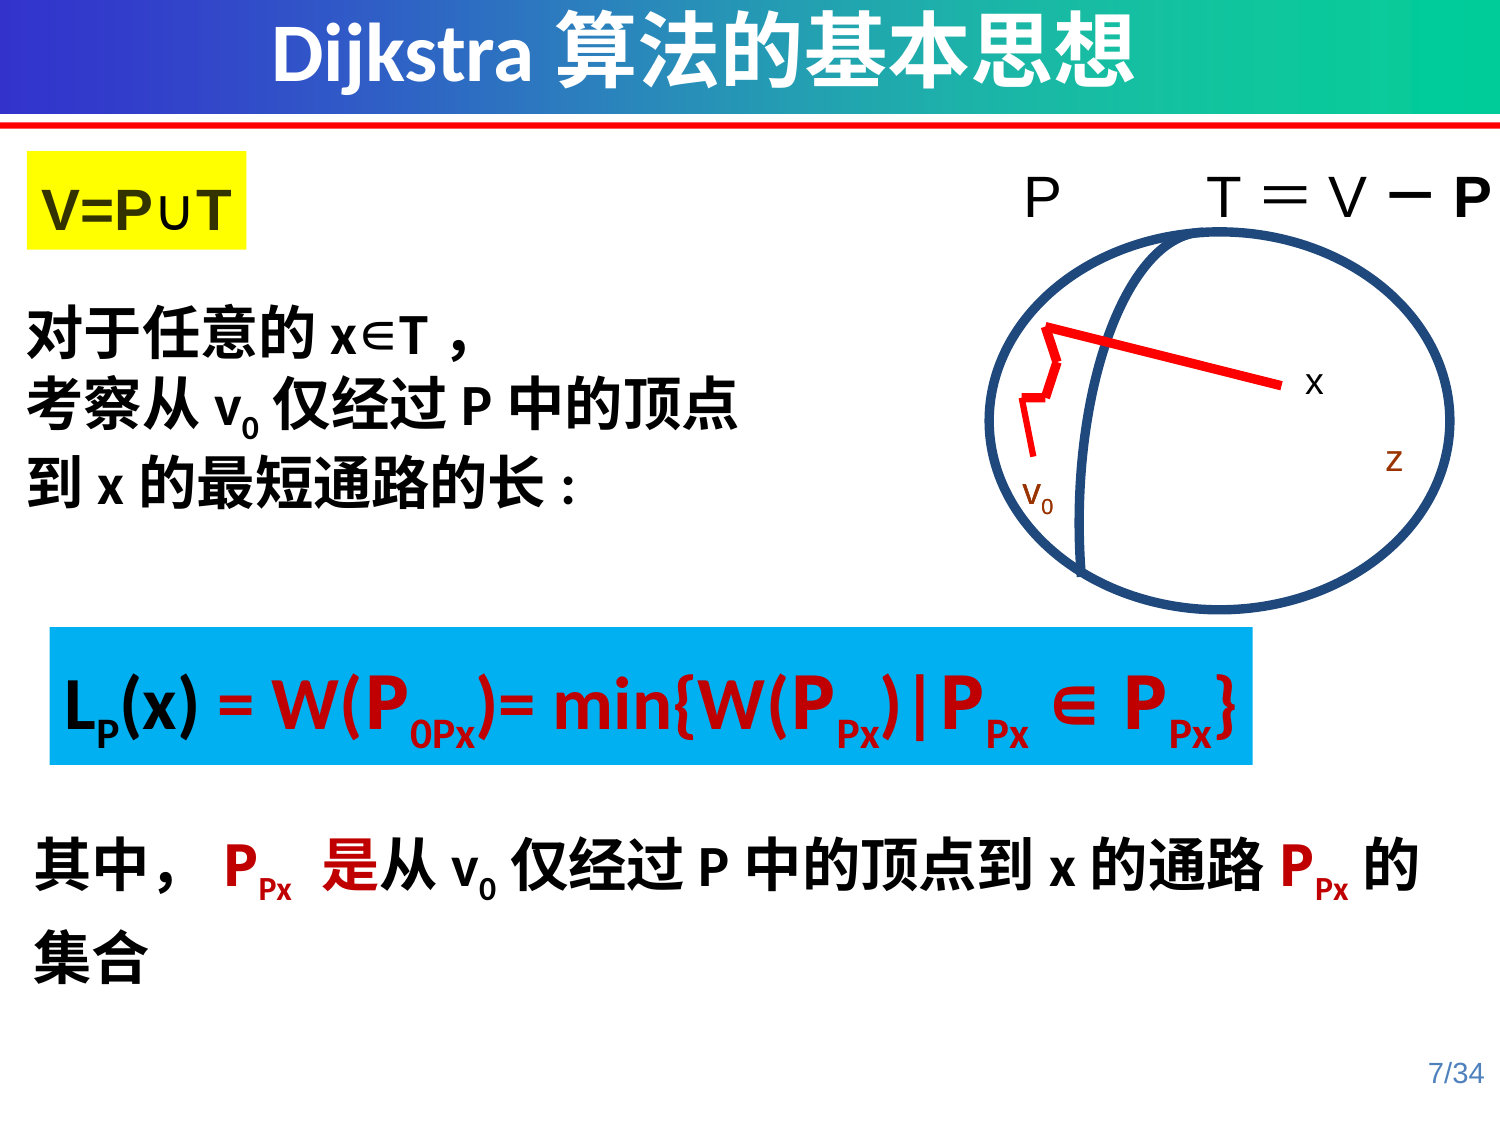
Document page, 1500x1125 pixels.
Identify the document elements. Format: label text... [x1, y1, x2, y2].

text_box 其中，PPx 是从v0仅经过P中的顶点到x的通路PPx的集合 [18, 804, 1484, 999]
text_box LP(x) = W(P0Px)= min{W(PPx)|PPx ∊ PPx} [49, 627, 1253, 765]
slide_number 7/34 [1149, 1046, 1500, 1125]
text_box x [1290, 349, 1339, 409]
picture [0, 0, 1500, 114]
title Dijkstra算法的基本思想 [29, 0, 1380, 101]
text_box v0 [1007, 459, 1069, 526]
text_box 对于任意的x∊T， 考察从v0仅经过P中的顶点到x的最短通路的长: [10, 289, 779, 594]
text_box [1086, 237, 1450, 610]
text_box P T＝V－P [1008, 151, 1500, 237]
text_box [989, 237, 1178, 572]
text_box V=P∪T [26, 151, 247, 250]
text_box z [1370, 426, 1413, 486]
text_box [1079, 237, 1204, 577]
